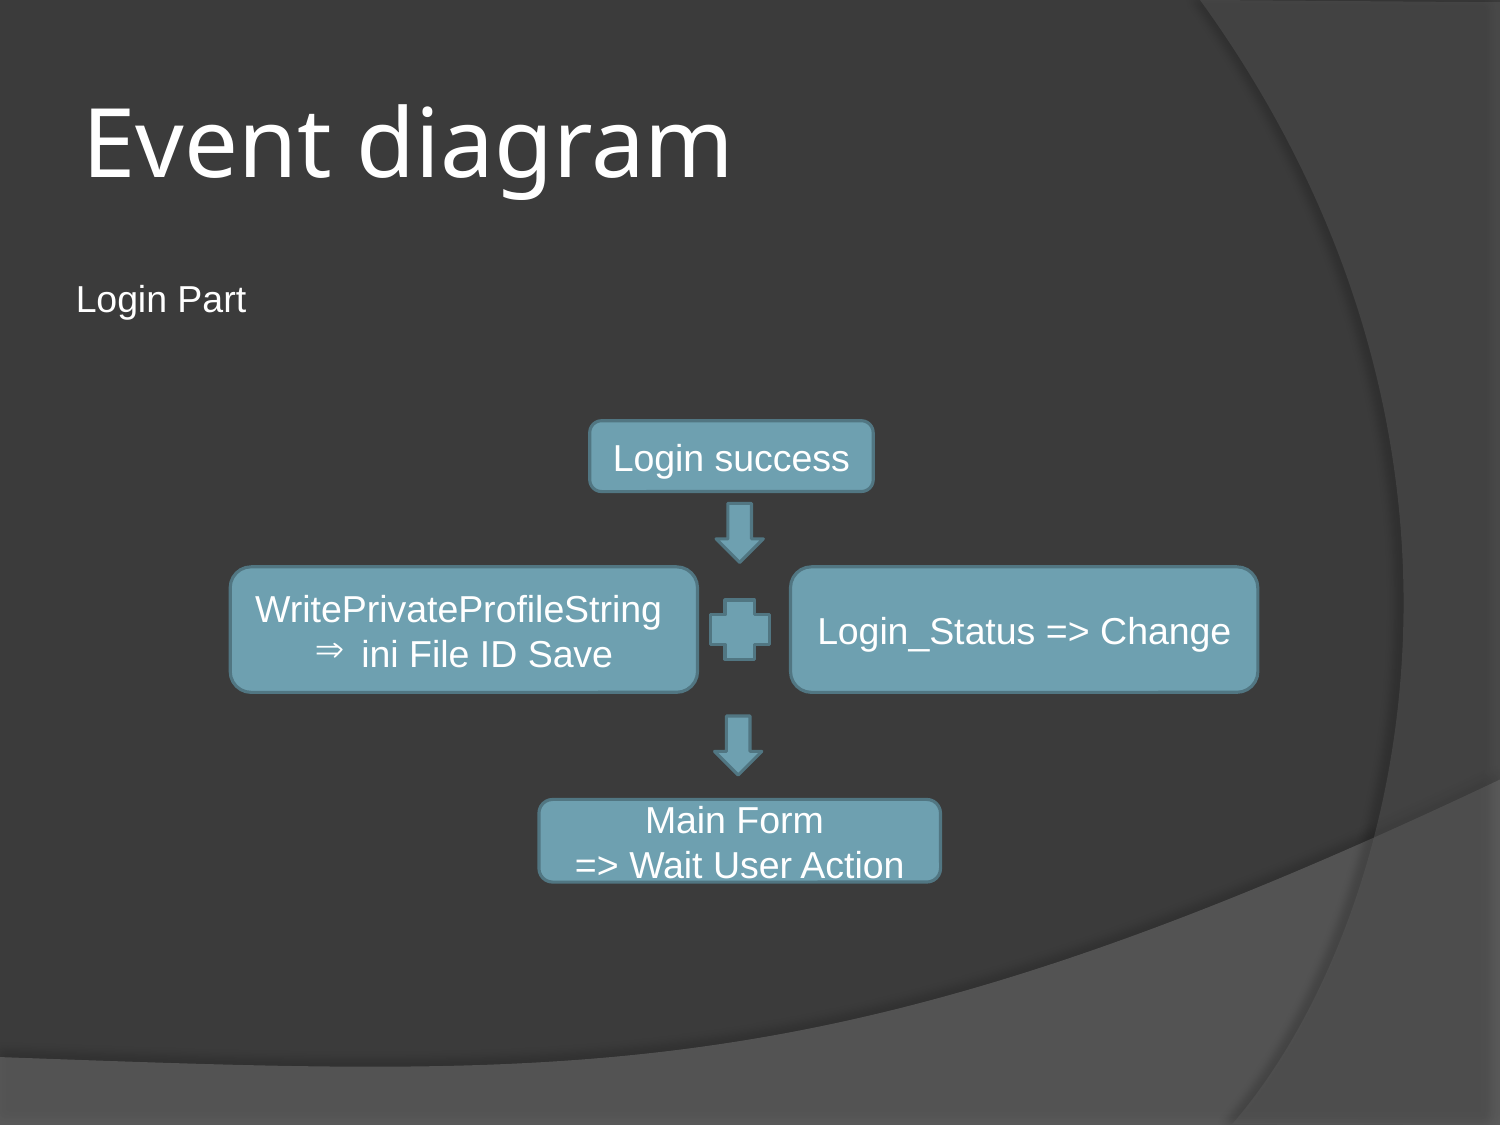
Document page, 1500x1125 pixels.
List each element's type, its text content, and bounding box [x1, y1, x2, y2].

text_box [714, 501, 765, 564]
text_box Login success [588, 419, 875, 494]
text_box [713, 714, 764, 777]
text_box [709, 598, 771, 661]
text_box WritePrivateProfileString ini File ID Save [228, 565, 700, 694]
title Event diagram [75, 45, 1300, 233]
text_box Login_Status => Change [788, 565, 1260, 694]
text_box Login Part [61, 267, 262, 327]
text_box Main Form => Wait User Action [537, 797, 943, 884]
